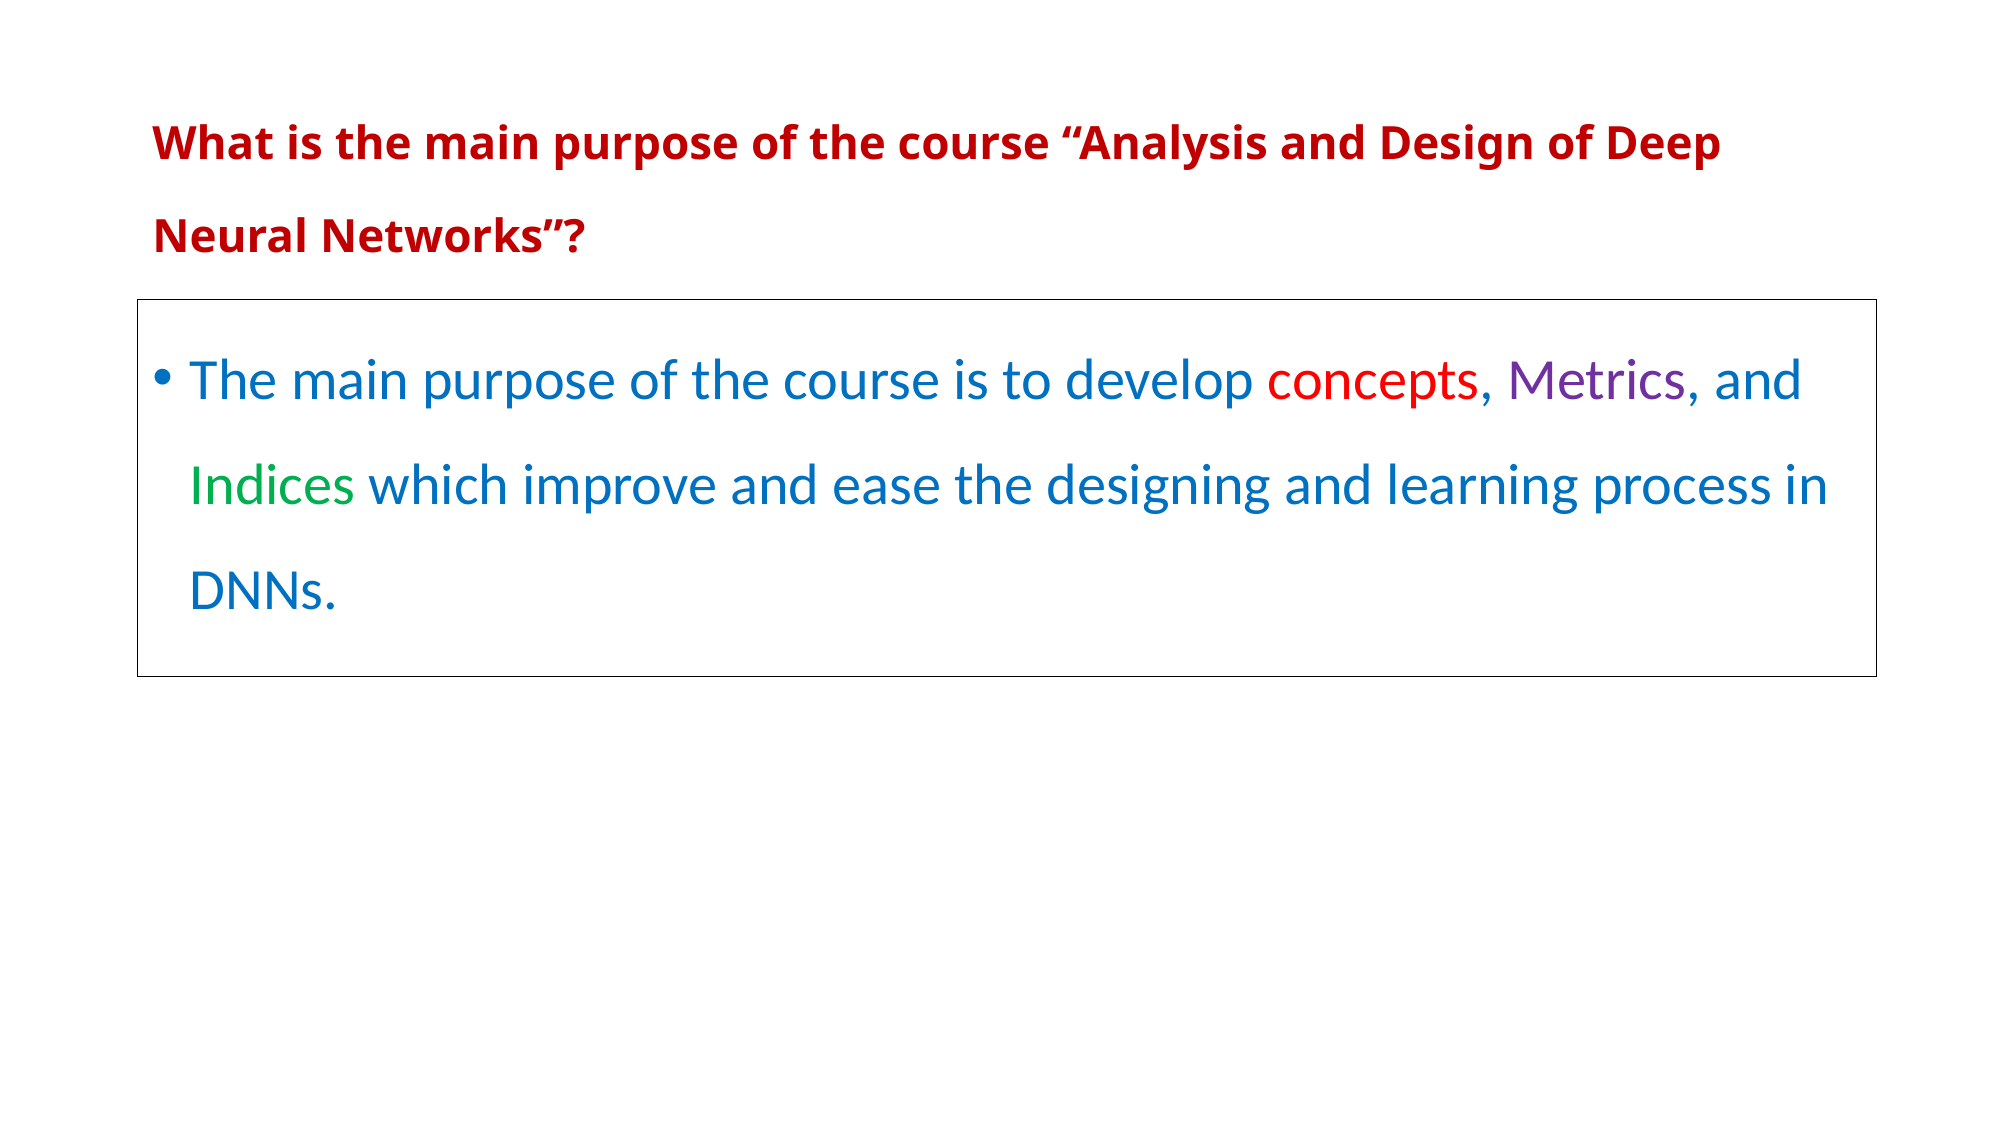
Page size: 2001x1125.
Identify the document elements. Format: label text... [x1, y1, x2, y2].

title What is the main purpose of the course “Analysis and Design of Deep Neural Networks”? [137, 59, 1863, 278]
list The main purpose of the course is to develop concepts, Metrics, and Indices which improve and ease the designing and learning process in DNNs. [137, 299, 1877, 677]
